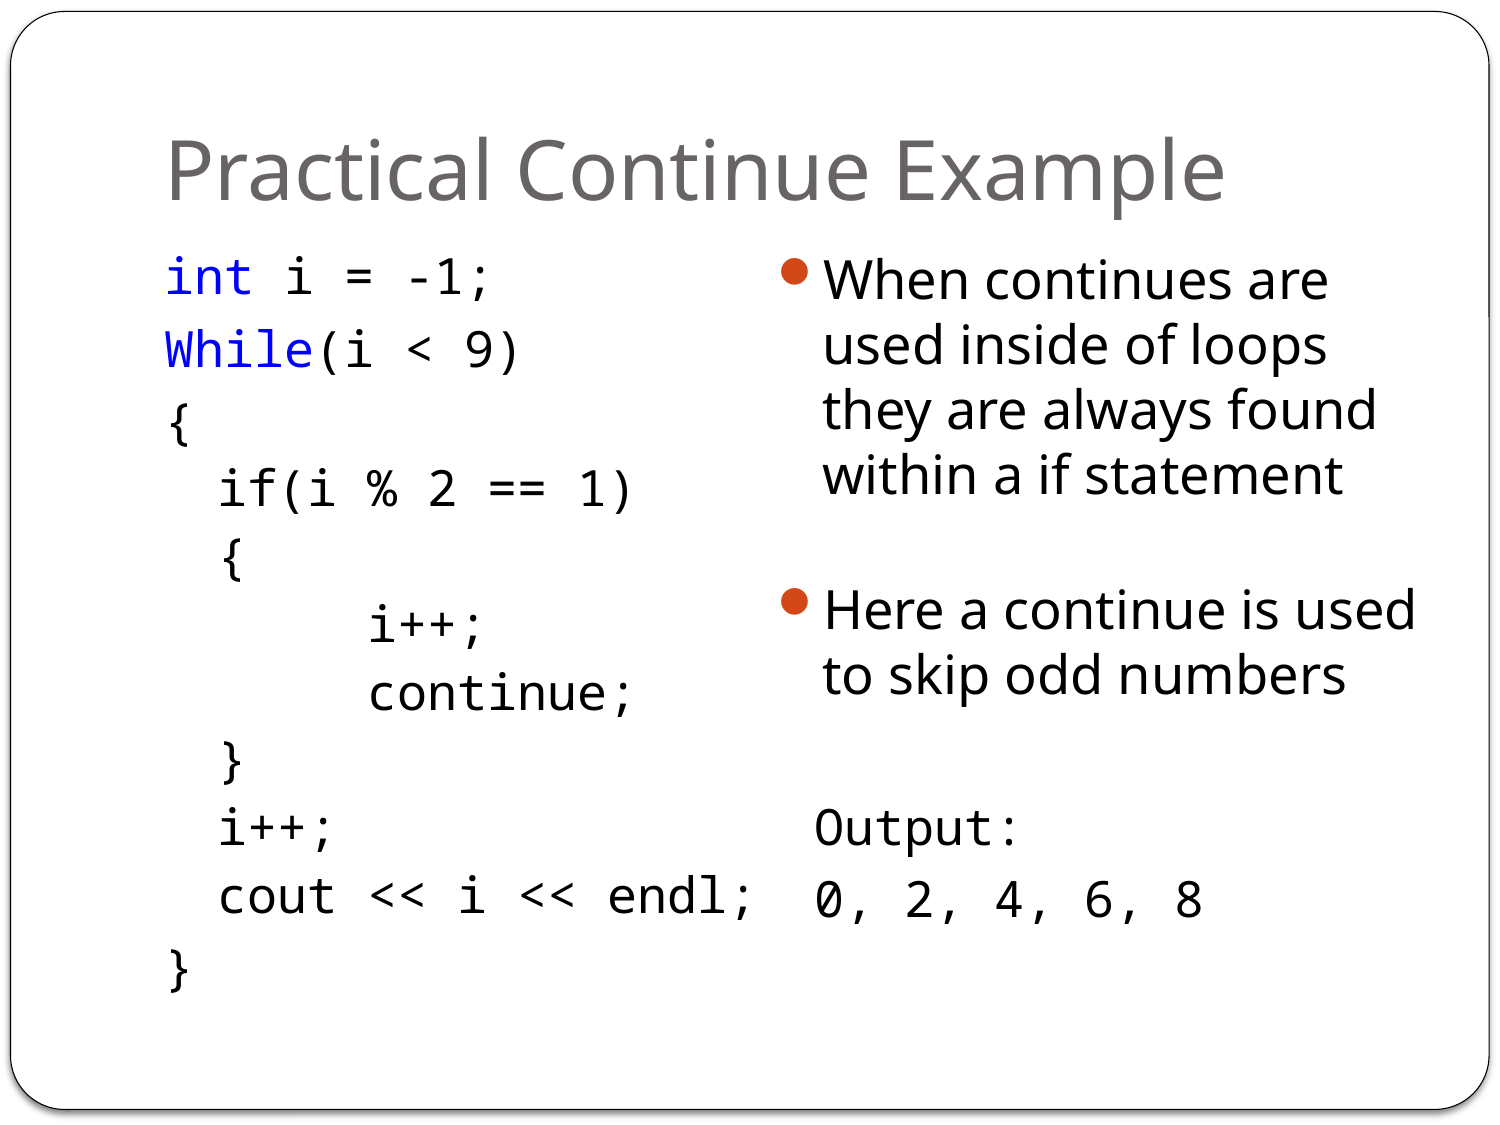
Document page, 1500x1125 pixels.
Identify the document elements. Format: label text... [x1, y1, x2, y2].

list int i = -1; While(i < 9) { if(i % 2 == 1) { i++; continue; } i++; cout << i << endl; } [150, 237, 762, 1003]
text_box Output: 0, 2, 4, 6, 8 [799, 787, 1463, 935]
text_box When continues are used inside of loops they are always found within a if statement Here a continue is used to skip odd numbers [762, 237, 1463, 1050]
title Practical Continue Example [150, 45, 1425, 233]
